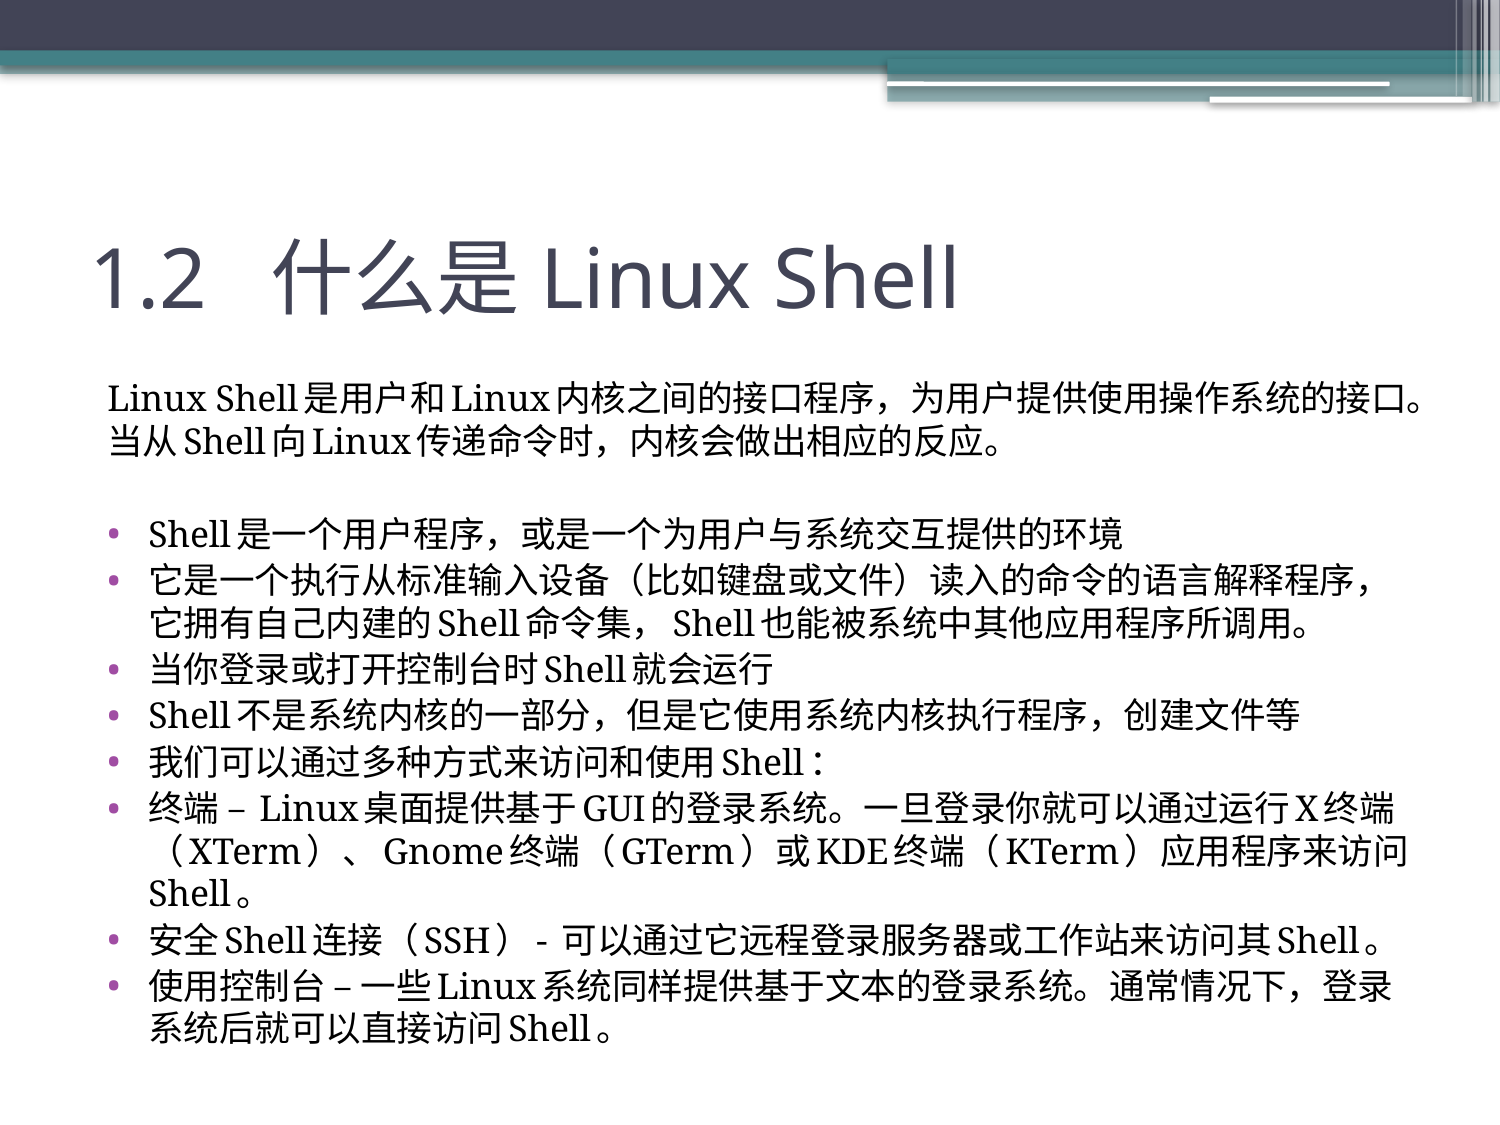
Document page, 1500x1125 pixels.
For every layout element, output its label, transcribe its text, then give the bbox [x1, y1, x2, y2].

title 1.2 什么是Linux Shell [75, 187, 1425, 363]
list Linux Shell是用户和Linux内核之间的接口程序，为用户提供使用操作系统的接口。当从Shell向Linux传递命令时，内核会做出相应的反应。 Shell是一个用户程序，或是一个为用户与系统交互提供的环境 它是一个执行从标准输入设备（比如键盘或文件）读入的命令的语言解释程序，它拥有自己内建的Shell命令集，Shell也能被系统中其他应用程序所调用。 当你登录或打开控制台时Shell就会运行 Shell不是系统内核的一部分，但是它使用系统内核执行程序，创建文件等 我们可以通过多种方式来访问和使用Shell： 终端 – Linux桌面提供基于GUI的登录系统。一旦登录你就可以通过运行X终端（XTerm）、Gnome终端（GTerm）或KDE终端（KTerm）应用程序来访问Shell。 安全Shell连接（SSH）- 可以通过它远程登录服务器或工作站来访问其Shell。 使用控制台 – 一些Linux系统同样提供基于文本的登录系统。通常情况下，登录系统后就可以直接访问Shell。 [75, 368, 1425, 1079]
